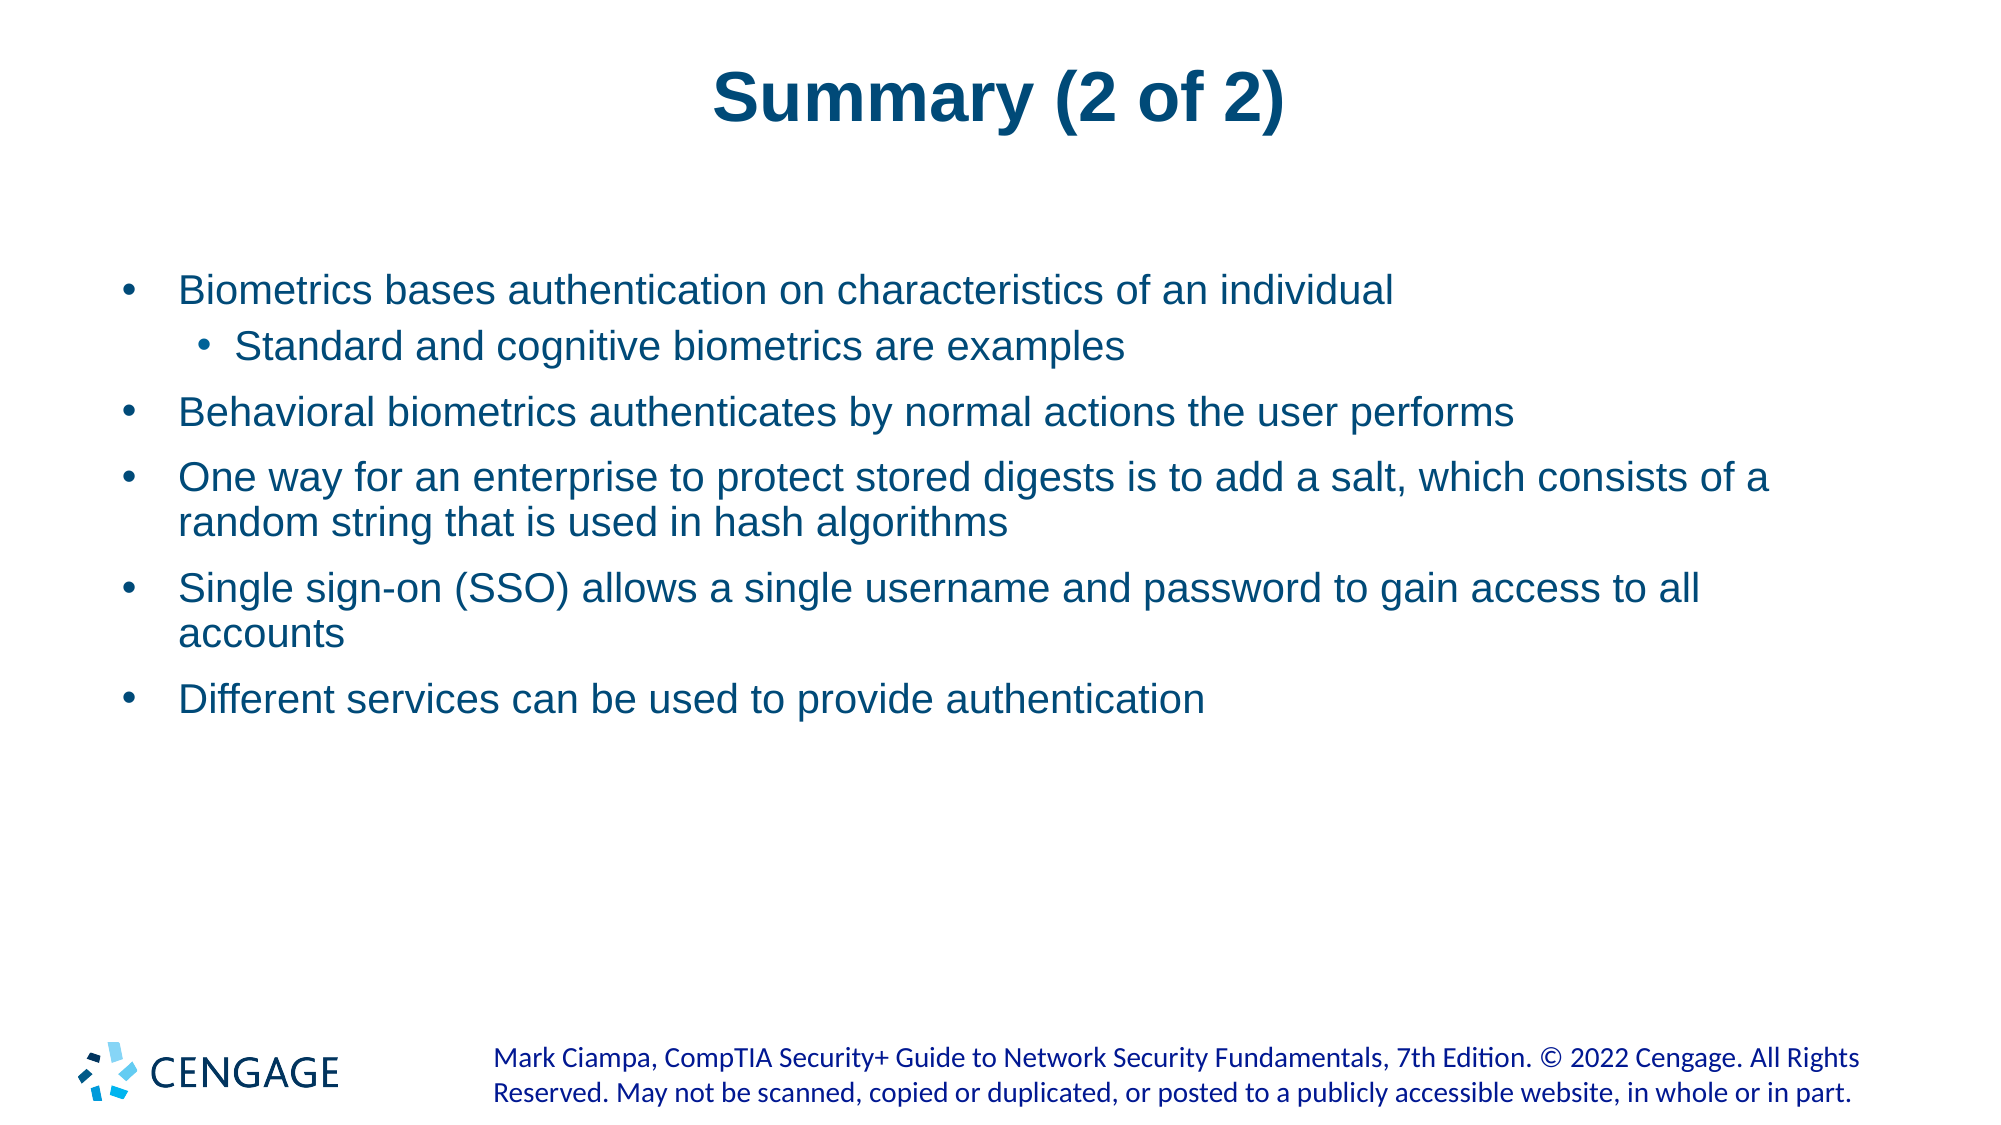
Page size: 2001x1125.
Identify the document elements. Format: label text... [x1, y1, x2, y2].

list Biometrics bases authentication on characteristics of an individual Standard and cognitive biometrics are examples Behavioral biometrics authenticates by normal actions the user performs One way for an enterprise to protect stored digests is to add a salt, which consists of a random string that is used in hash algorithms Single sign-on (SSO) allows a single username and password to gain access to all accounts Different services can be used to provide authentication [121, 268, 1880, 990]
picture [78, 1042, 338, 1101]
title Summary (2 of 2) [137, 59, 1863, 171]
